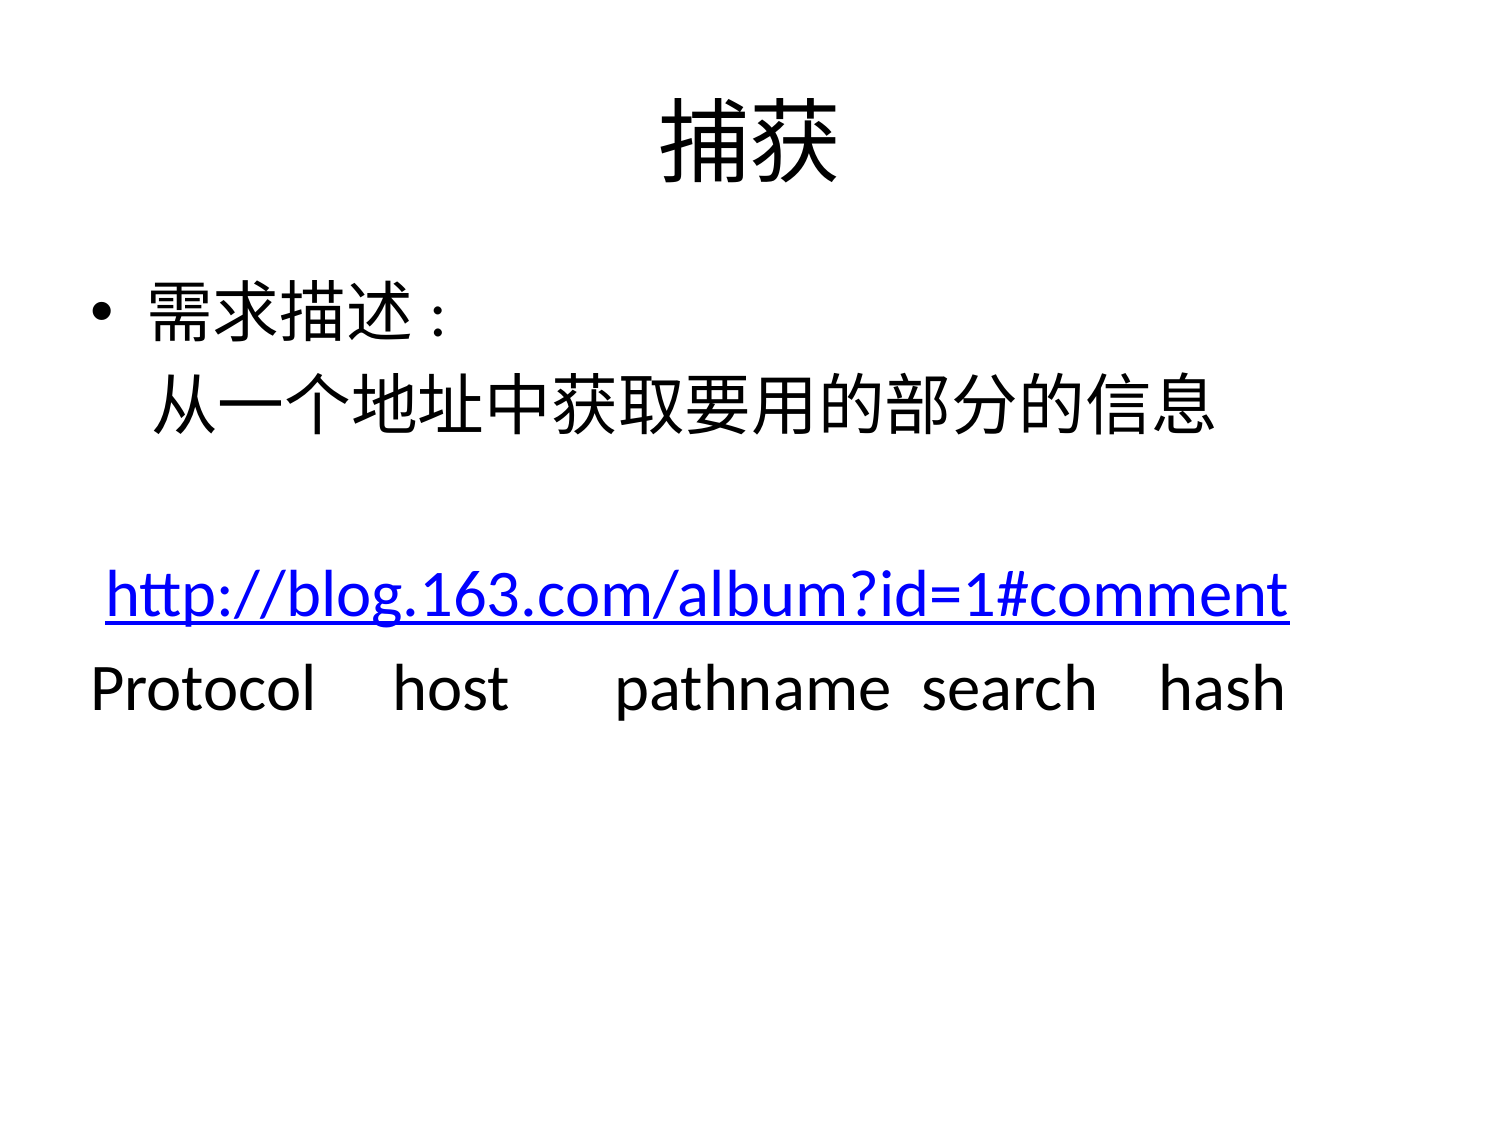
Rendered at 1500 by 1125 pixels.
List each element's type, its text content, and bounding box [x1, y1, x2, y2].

list 需求描述: 从一个地址中获取要用的部分的信息 http://blog.163.com/album?id=1#comment Protocol host pathname search hash [75, 262, 1425, 1005]
title 捕获 [75, 45, 1425, 233]
